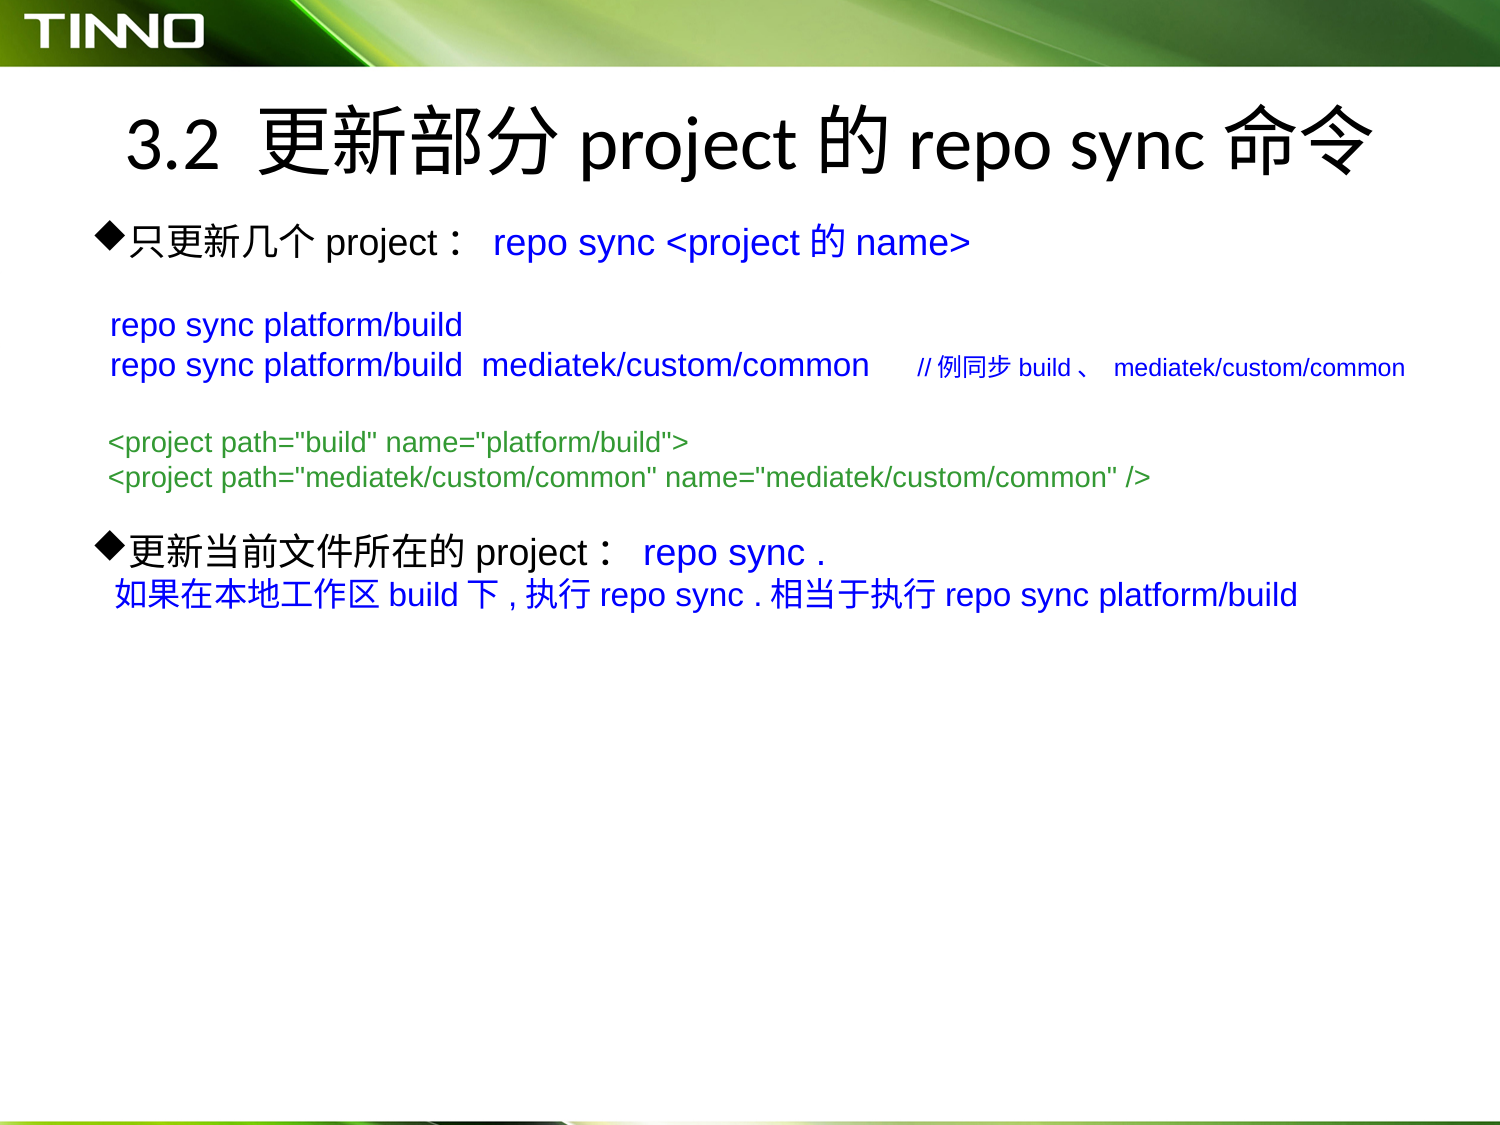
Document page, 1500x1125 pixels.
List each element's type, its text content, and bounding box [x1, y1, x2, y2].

text_box 只更新几个project：repo sync <project的name> repo sync platform/build repo sync platform/build mediatek/custom/common //例同步build、 mediatek/custom/common <project path="build" name="platform/build"> <project path="mediatek/custom/common" name="mediatek/custom/common" /> 更新当前文件所在的project：repo sync . 如果在本地工作区build下,执行repo sync .相当于执行repo sync platform/build [76, 210, 1427, 762]
picture [0, 0, 1500, 1125]
title 3.2 更新部分project的repo sync命令 [75, 45, 1425, 233]
